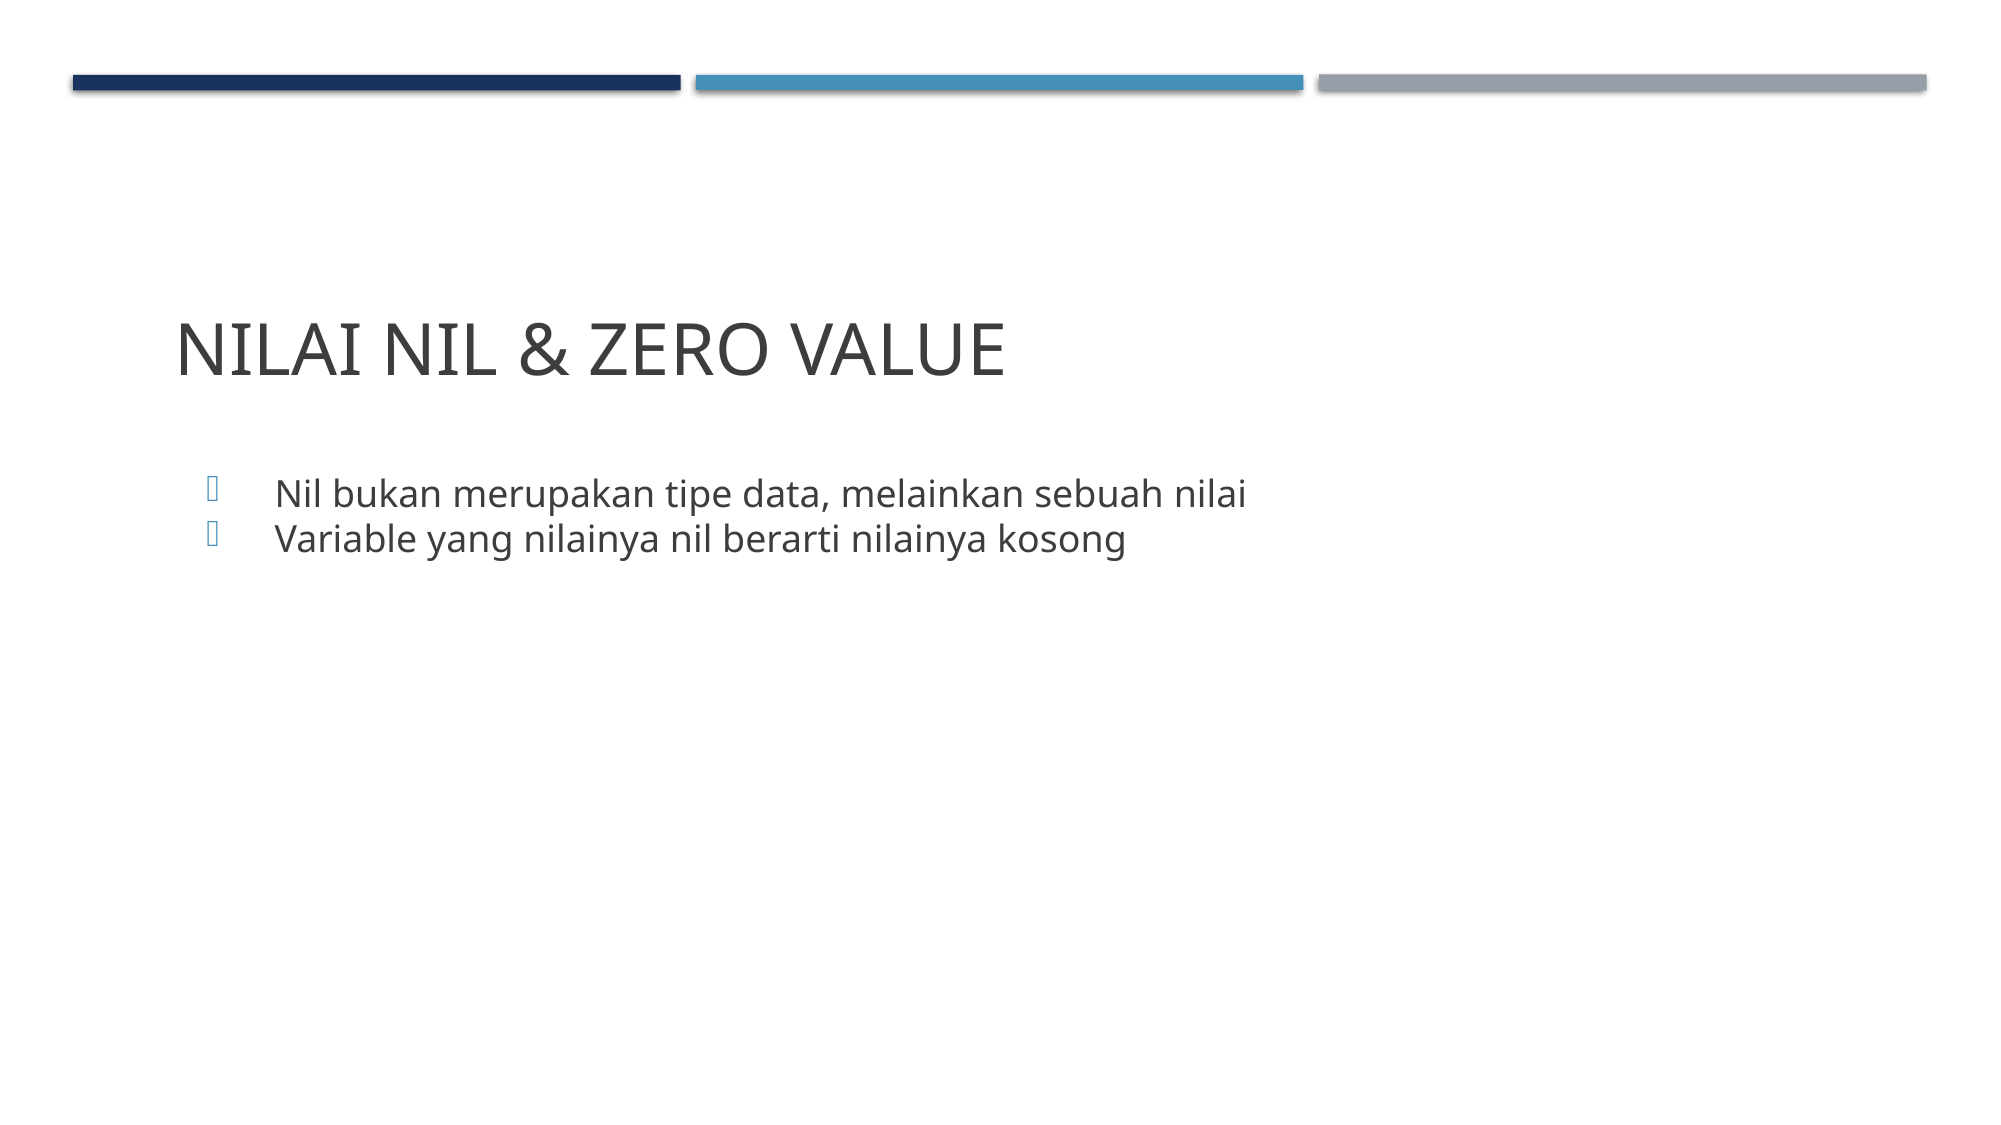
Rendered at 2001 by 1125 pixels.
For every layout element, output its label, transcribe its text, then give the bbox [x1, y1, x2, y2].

title Nilai NIL & Zero VALUE [159, 288, 1842, 406]
list Nil bukan merupakan tipe data, melainkan sebuah nilai Variable yang nilainya nil berarti nilainya kosong [159, 454, 1842, 950]
